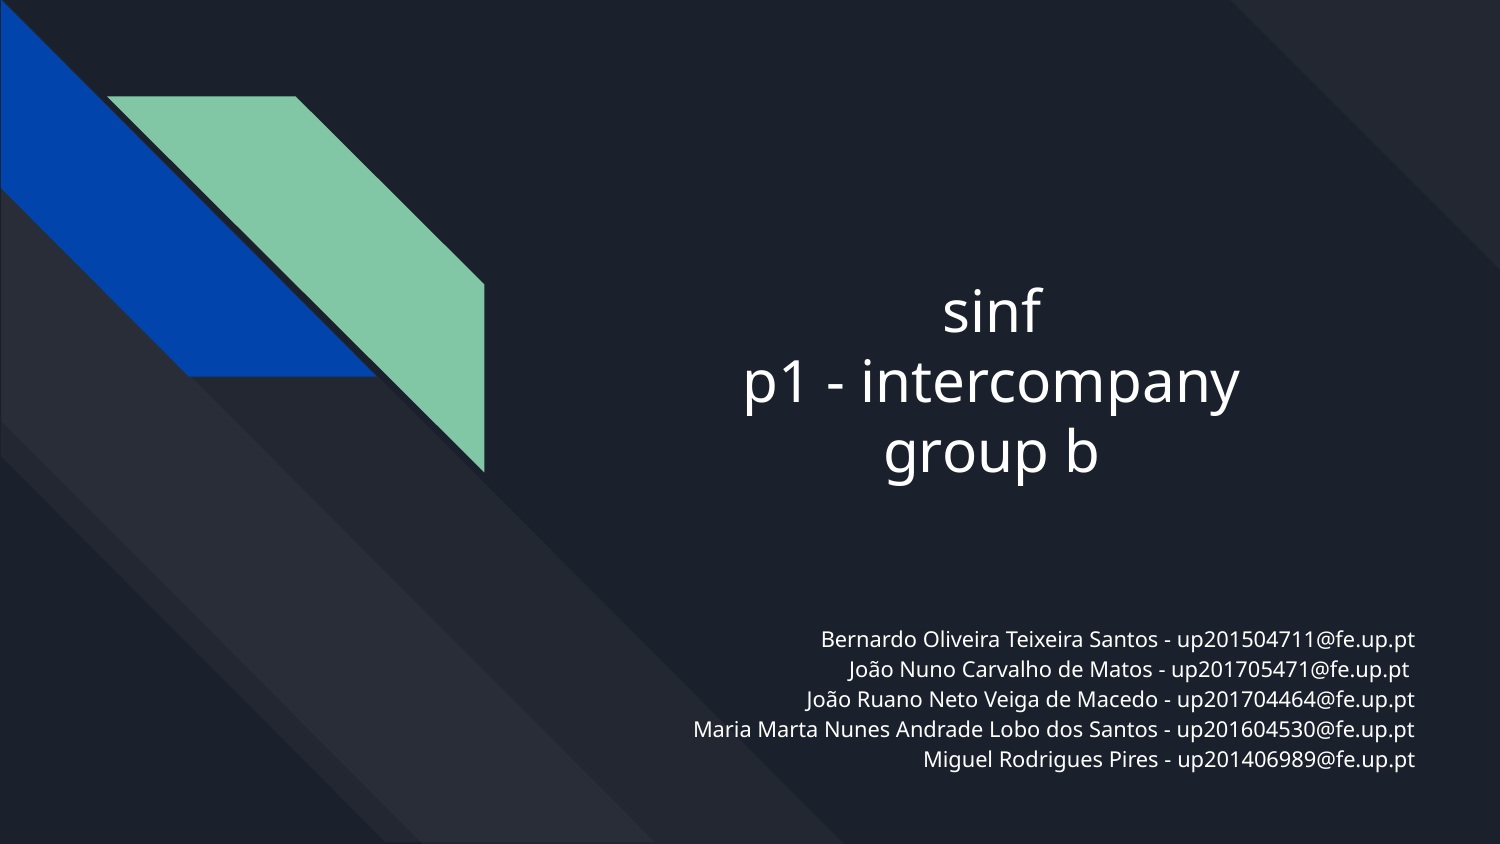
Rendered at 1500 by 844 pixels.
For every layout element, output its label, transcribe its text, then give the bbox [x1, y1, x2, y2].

title sinf p1 - intercompany group b [580, 258, 1404, 518]
subtitle Bernardo Oliveira Teixeira Santos - up201504711@fe.up.pt João Nuno Carvalho de Matos - up201705471@fe.up.pt João Ruano Neto Veiga de Macedo - up201704464@fe.up.pt Maria Marta Nunes Andrade Lobo dos Santos - up201604530@fe.up.pt Miguel Rodrigues Pires - up201406989@fe.up.pt [529, 606, 1432, 787]
